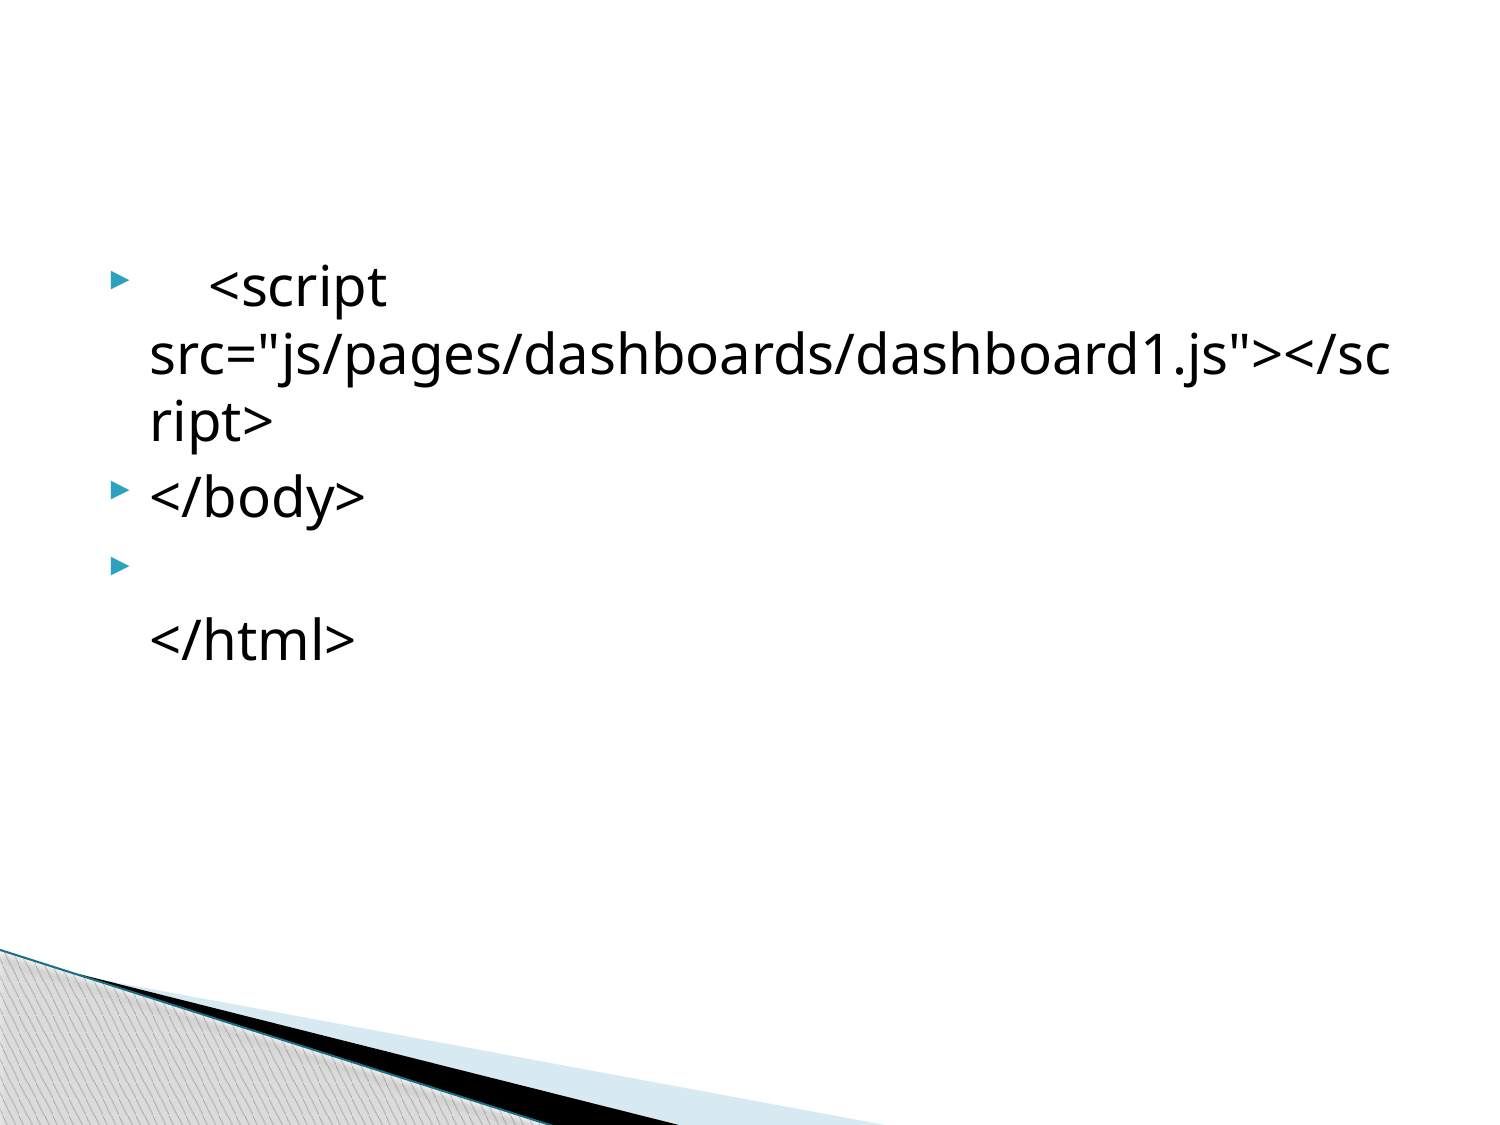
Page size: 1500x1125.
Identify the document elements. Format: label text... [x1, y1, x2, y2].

list <script src="js/pages/dashboards/dashboard1.js"></script> </body> </html> [75, 243, 1425, 986]
